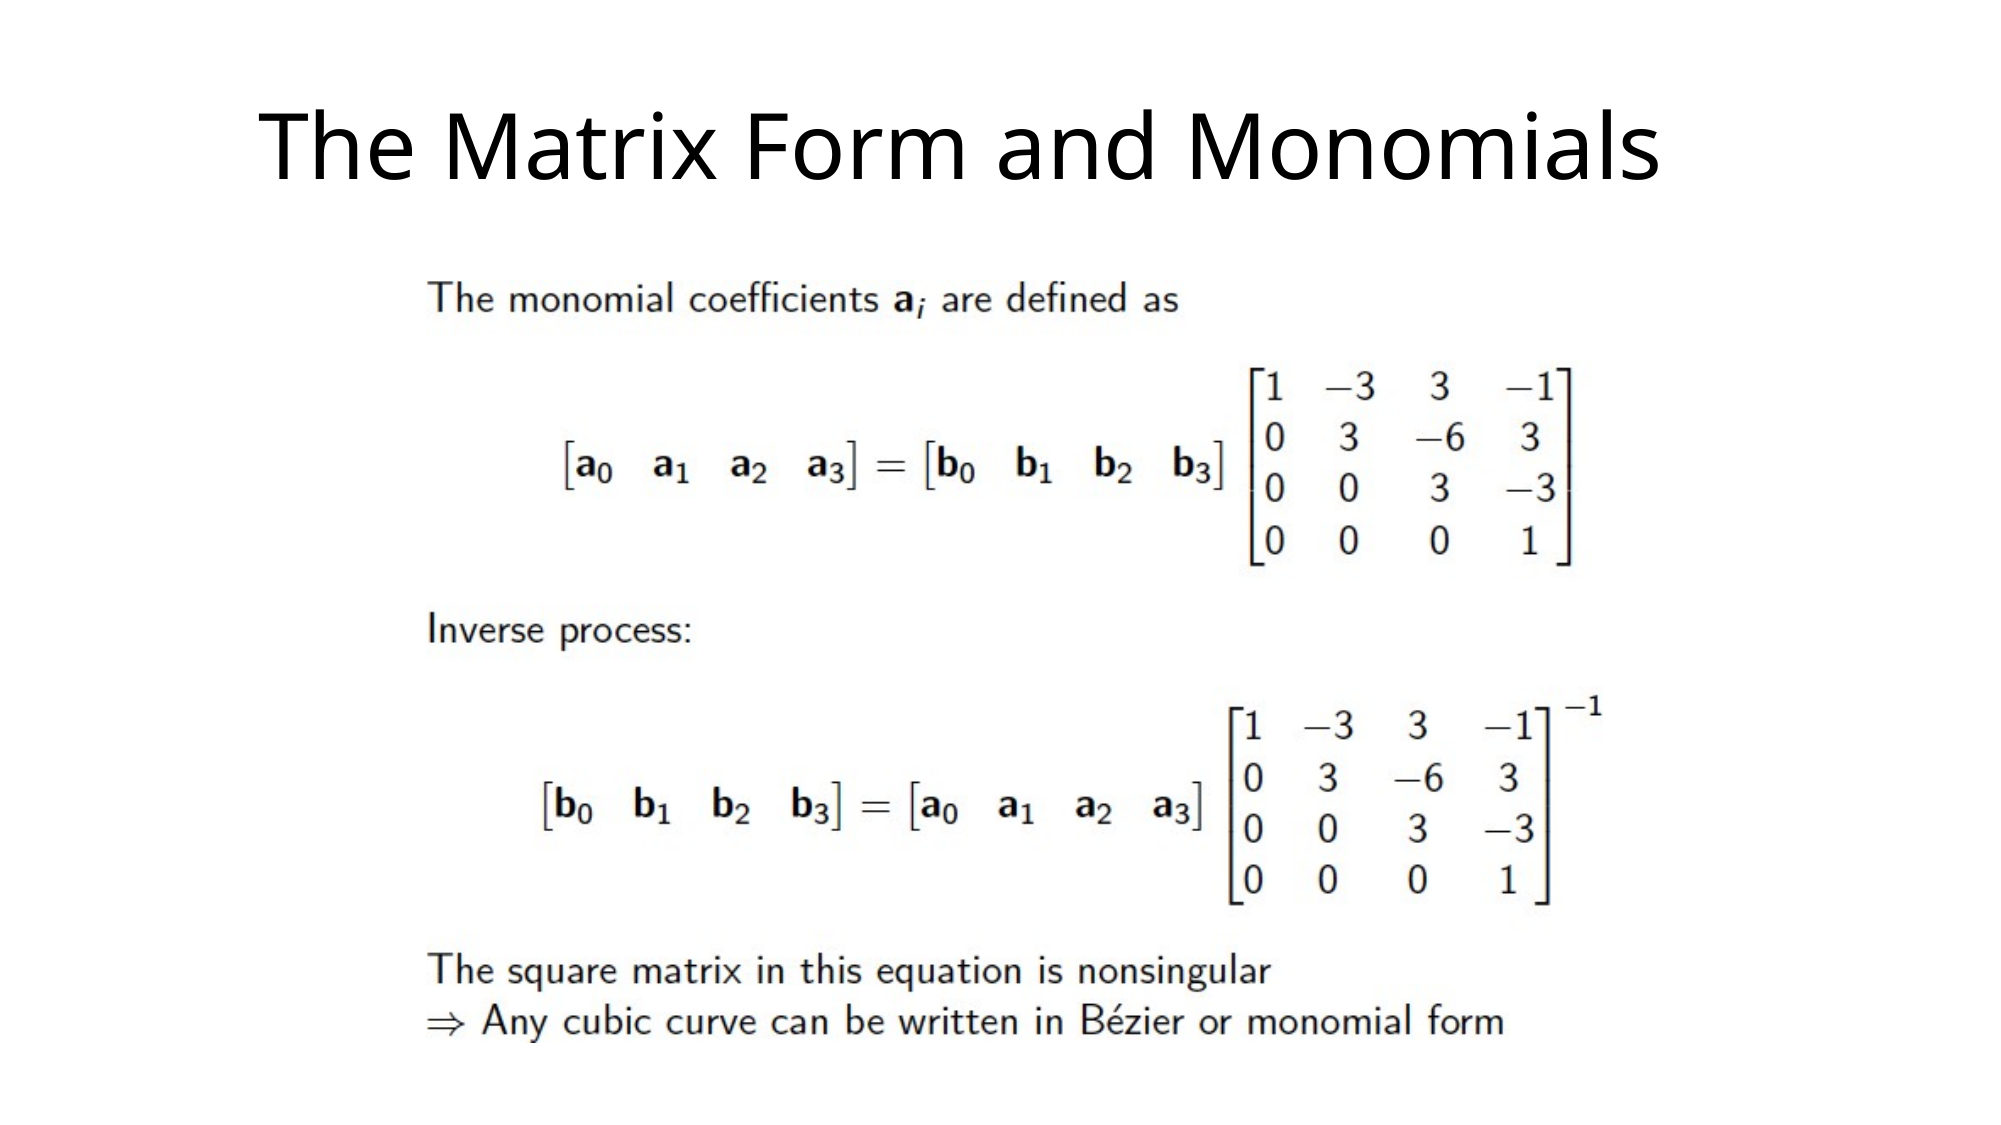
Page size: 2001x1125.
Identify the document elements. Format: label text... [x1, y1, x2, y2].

text_box [426, 280, 1603, 1043]
title The Matrix Form and Monomials [215, 46, 1941, 237]
